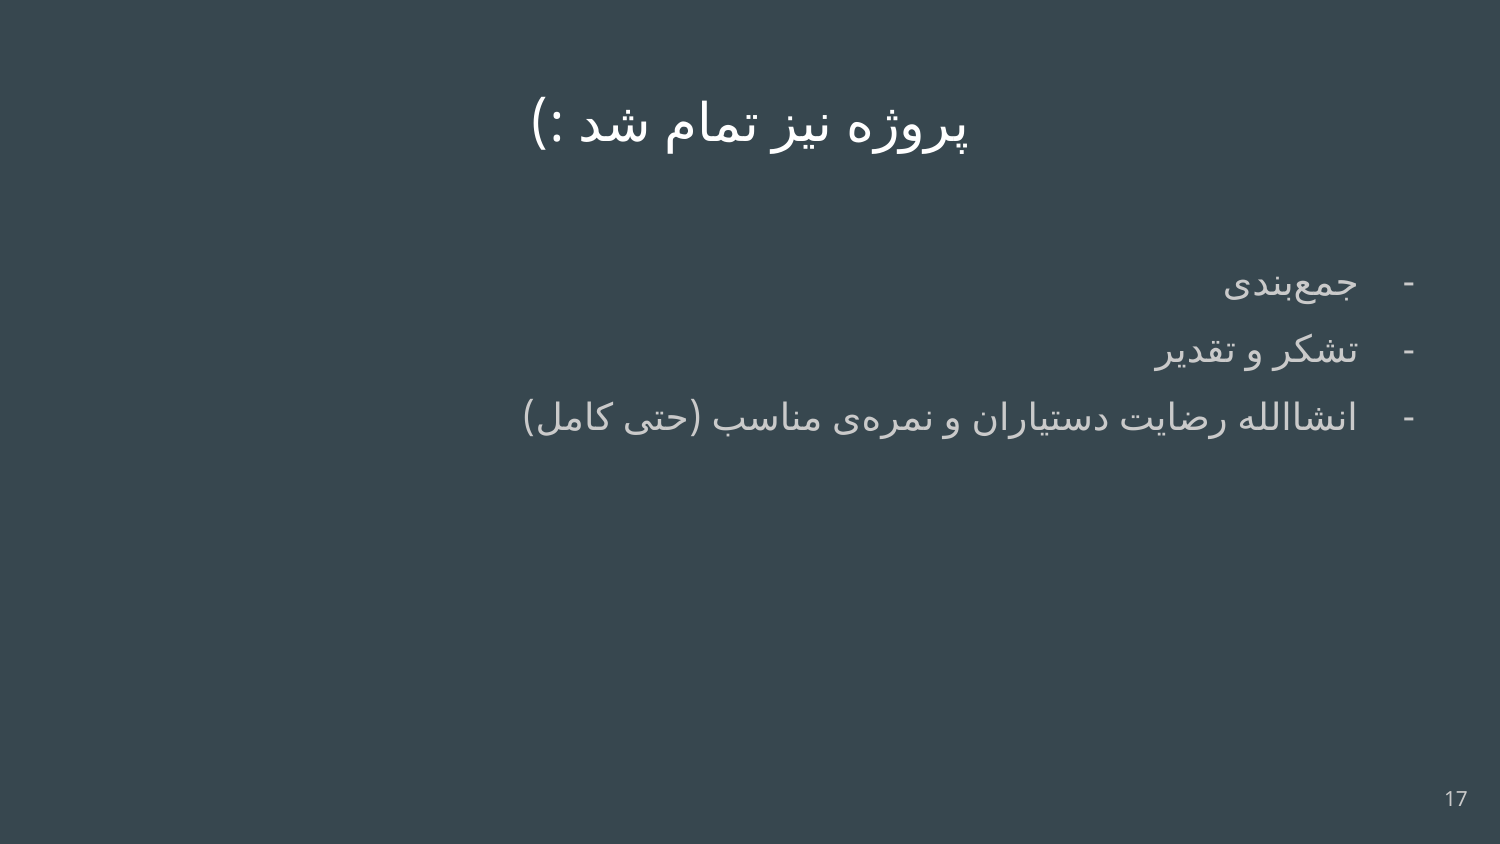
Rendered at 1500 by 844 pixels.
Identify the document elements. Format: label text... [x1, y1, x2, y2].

slide_number ‹#› [1392, 767, 1483, 833]
list جمع‌بندی تشکر و تقدیر انشاالله رضایت دستیاران و نمره‌ی مناسب (حتی کامل) [51, 220, 1449, 819]
title پروژه نیز تمام شد :) [51, 72, 1449, 167]
